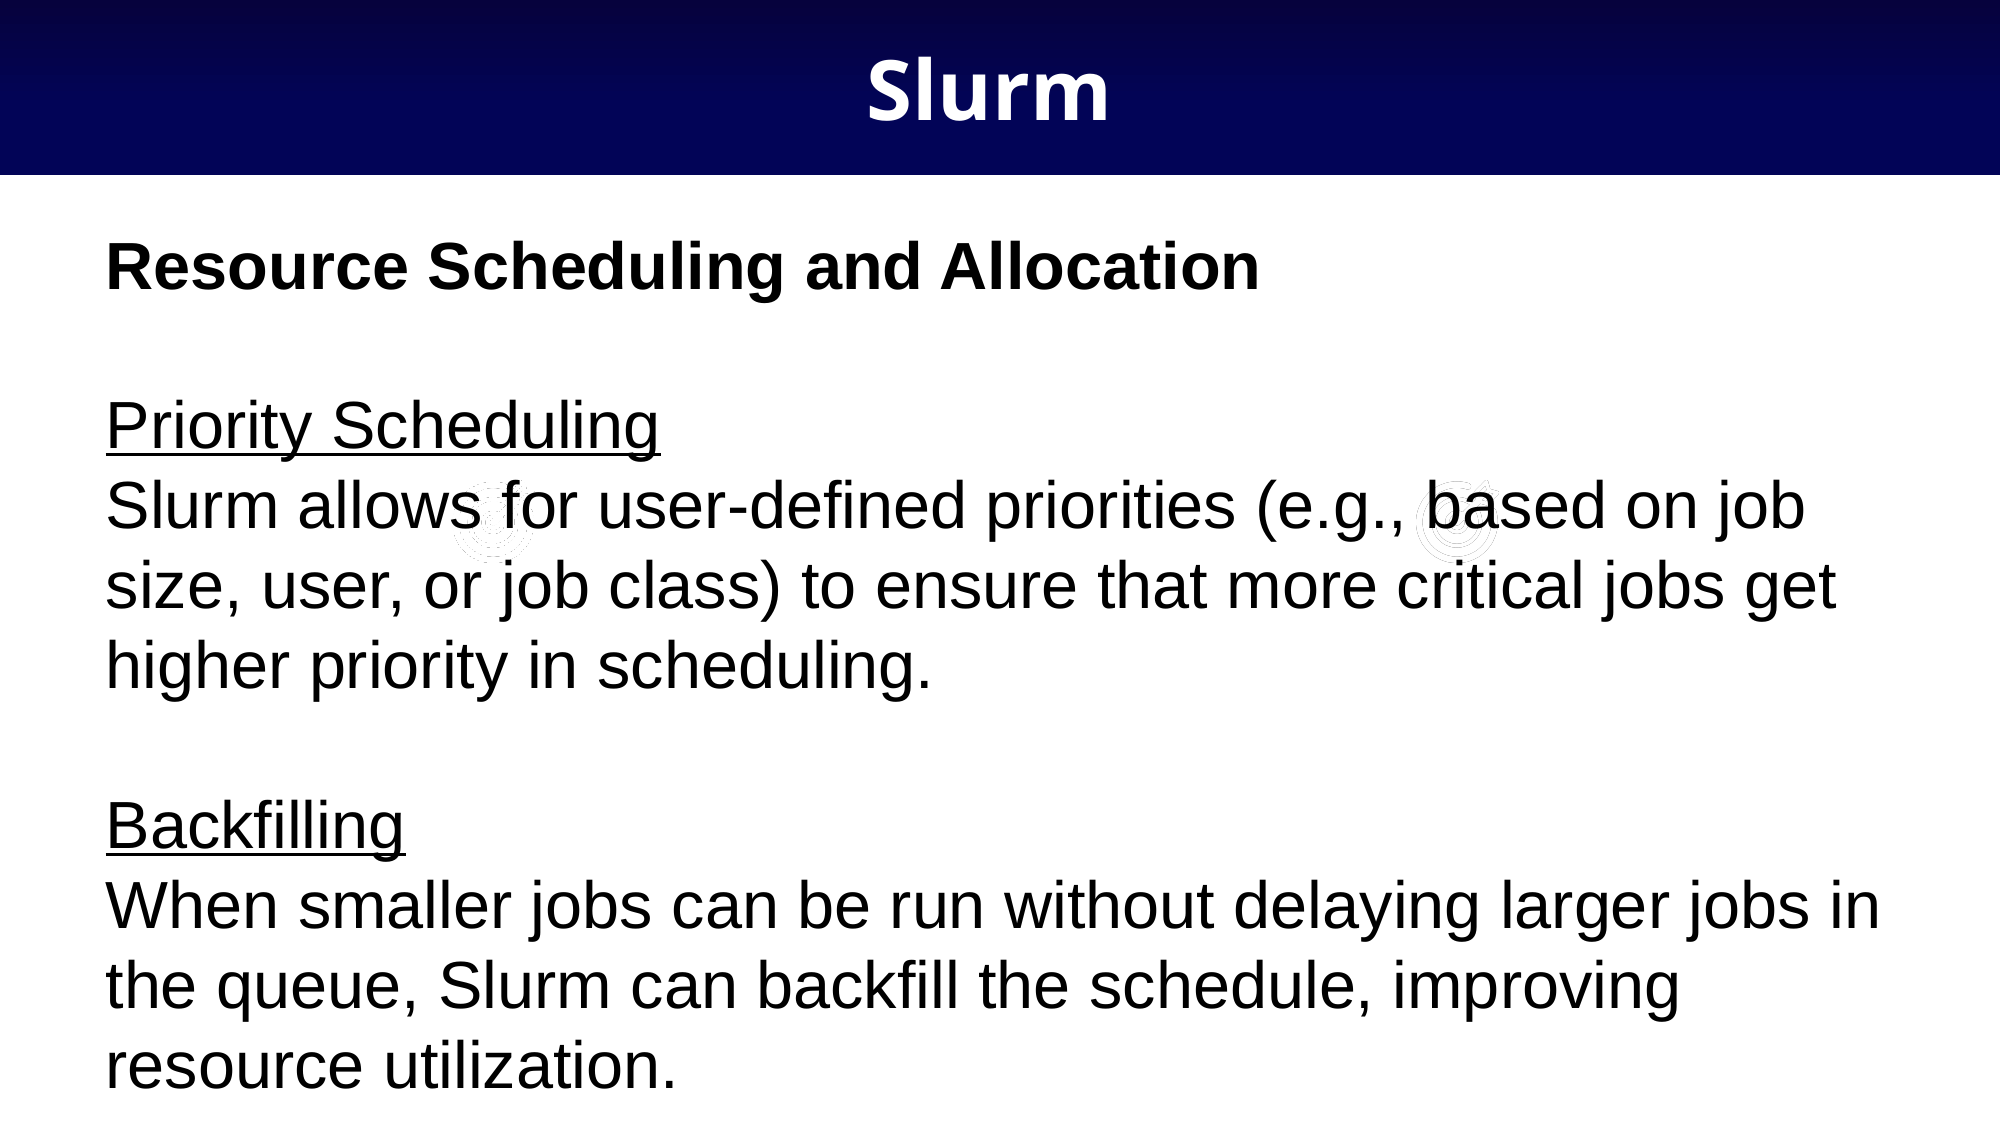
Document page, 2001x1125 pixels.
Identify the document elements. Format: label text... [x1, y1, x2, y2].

picture [452, 480, 535, 563]
text_box Resource Scheduling and Allocation Priority Scheduling Slurm allows for user-defined priorities (e.g., based on job size, user, or job class) to ensure that more critical jobs get higher priority in scheduling. Backfilling When smaller jobs can be run without delaying larger jobs in the queue, Slurm can backfill the schedule, improving resource utilization. [90, 215, 1941, 1110]
picture [1416, 480, 1499, 563]
text_box Slurm [0, 0, 2000, 176]
